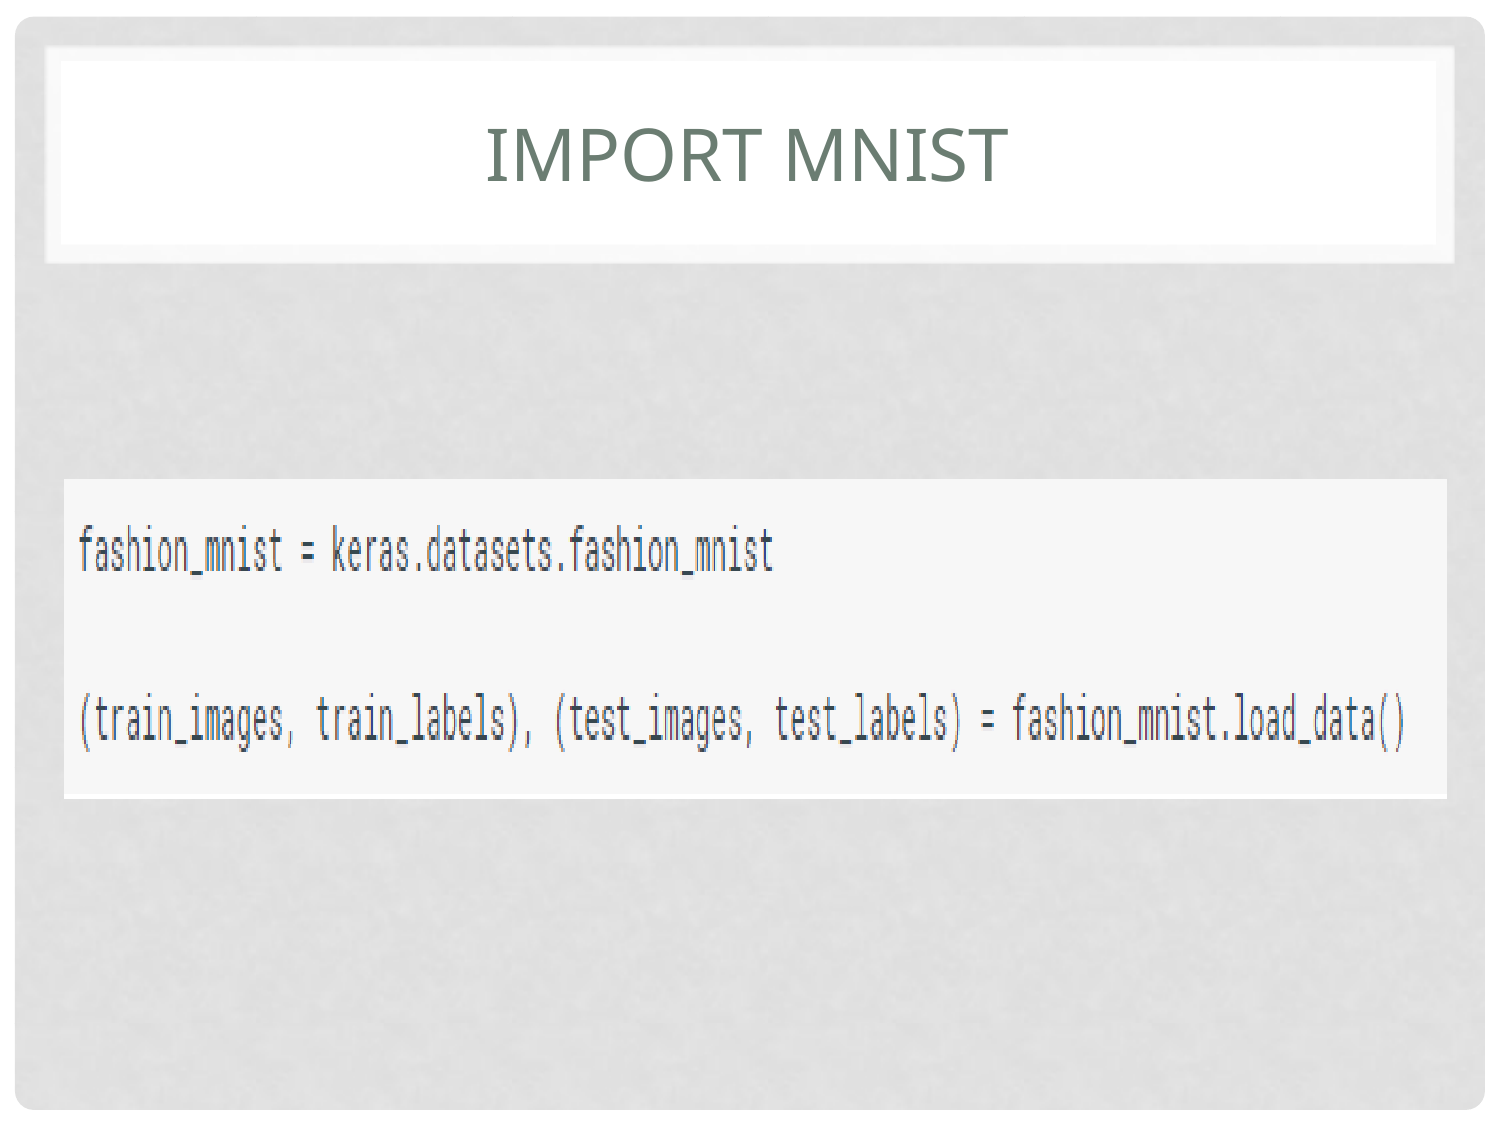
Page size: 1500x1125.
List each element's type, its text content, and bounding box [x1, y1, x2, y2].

picture [64, 479, 1448, 799]
title Import MNIST [69, 66, 1425, 238]
